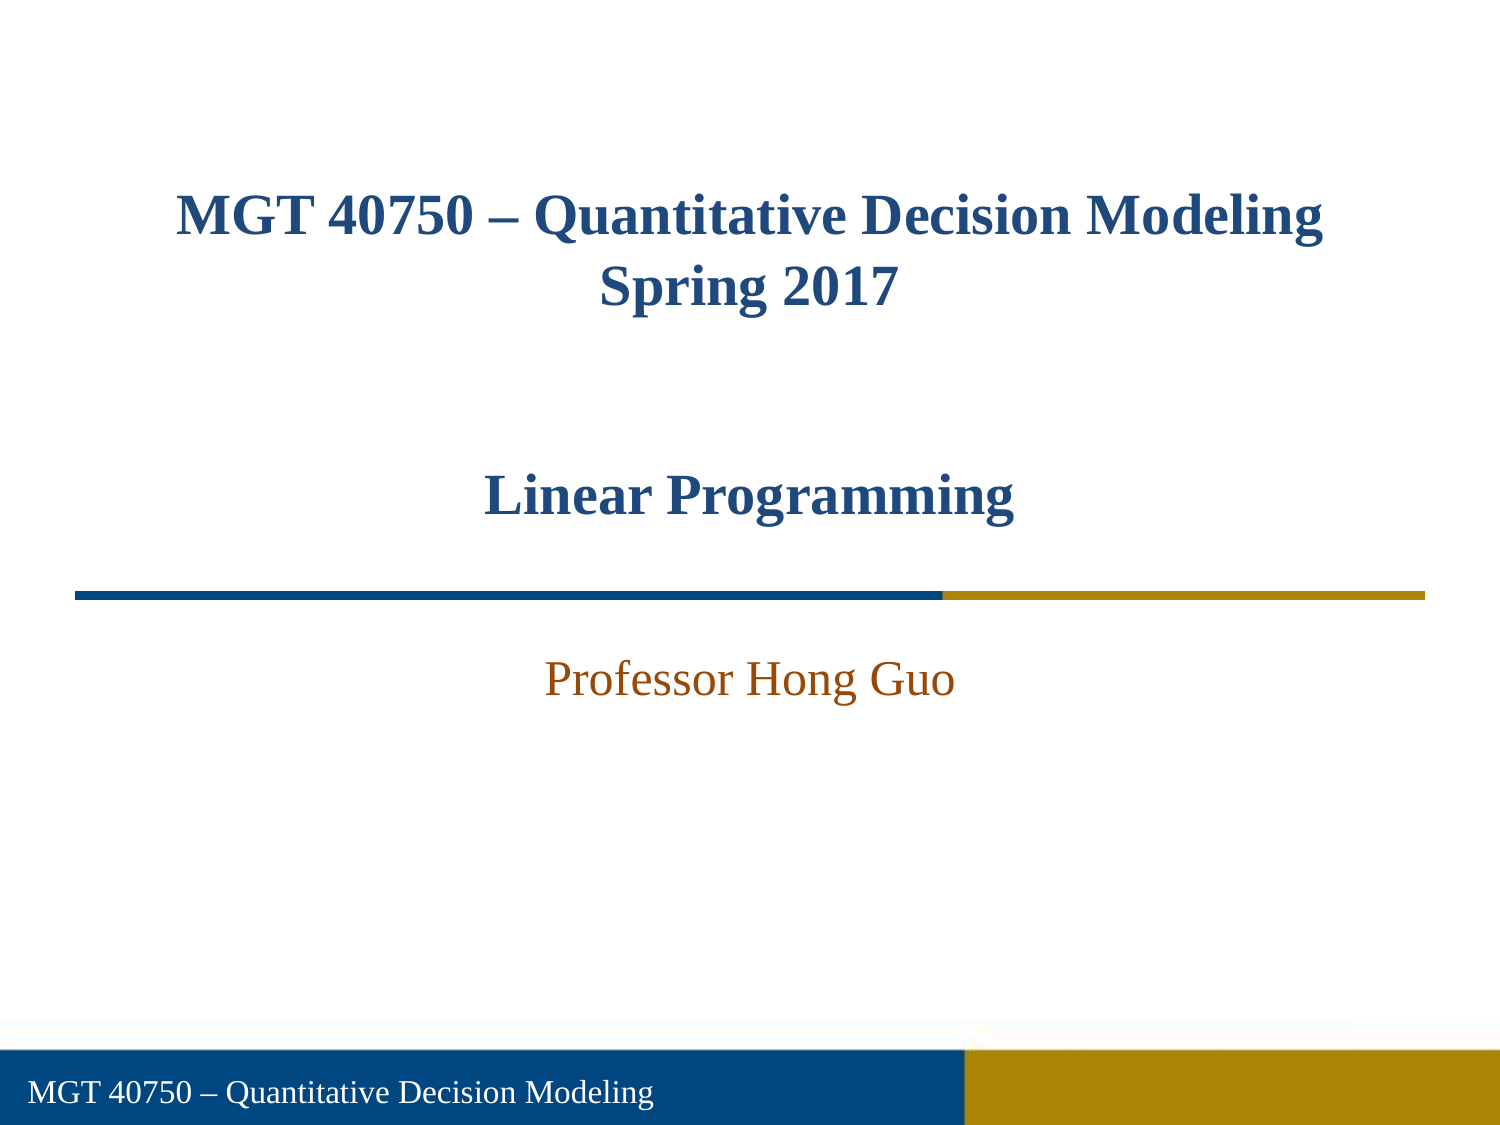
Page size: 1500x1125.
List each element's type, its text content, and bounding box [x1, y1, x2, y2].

picture [0, 0, 1500, 1125]
title MGT 40750 – Quantitative Decision Modeling Spring 2017 Linear Programming [112, 112, 1388, 591]
subtitle Professor Hong Guo [224, 637, 1276, 926]
